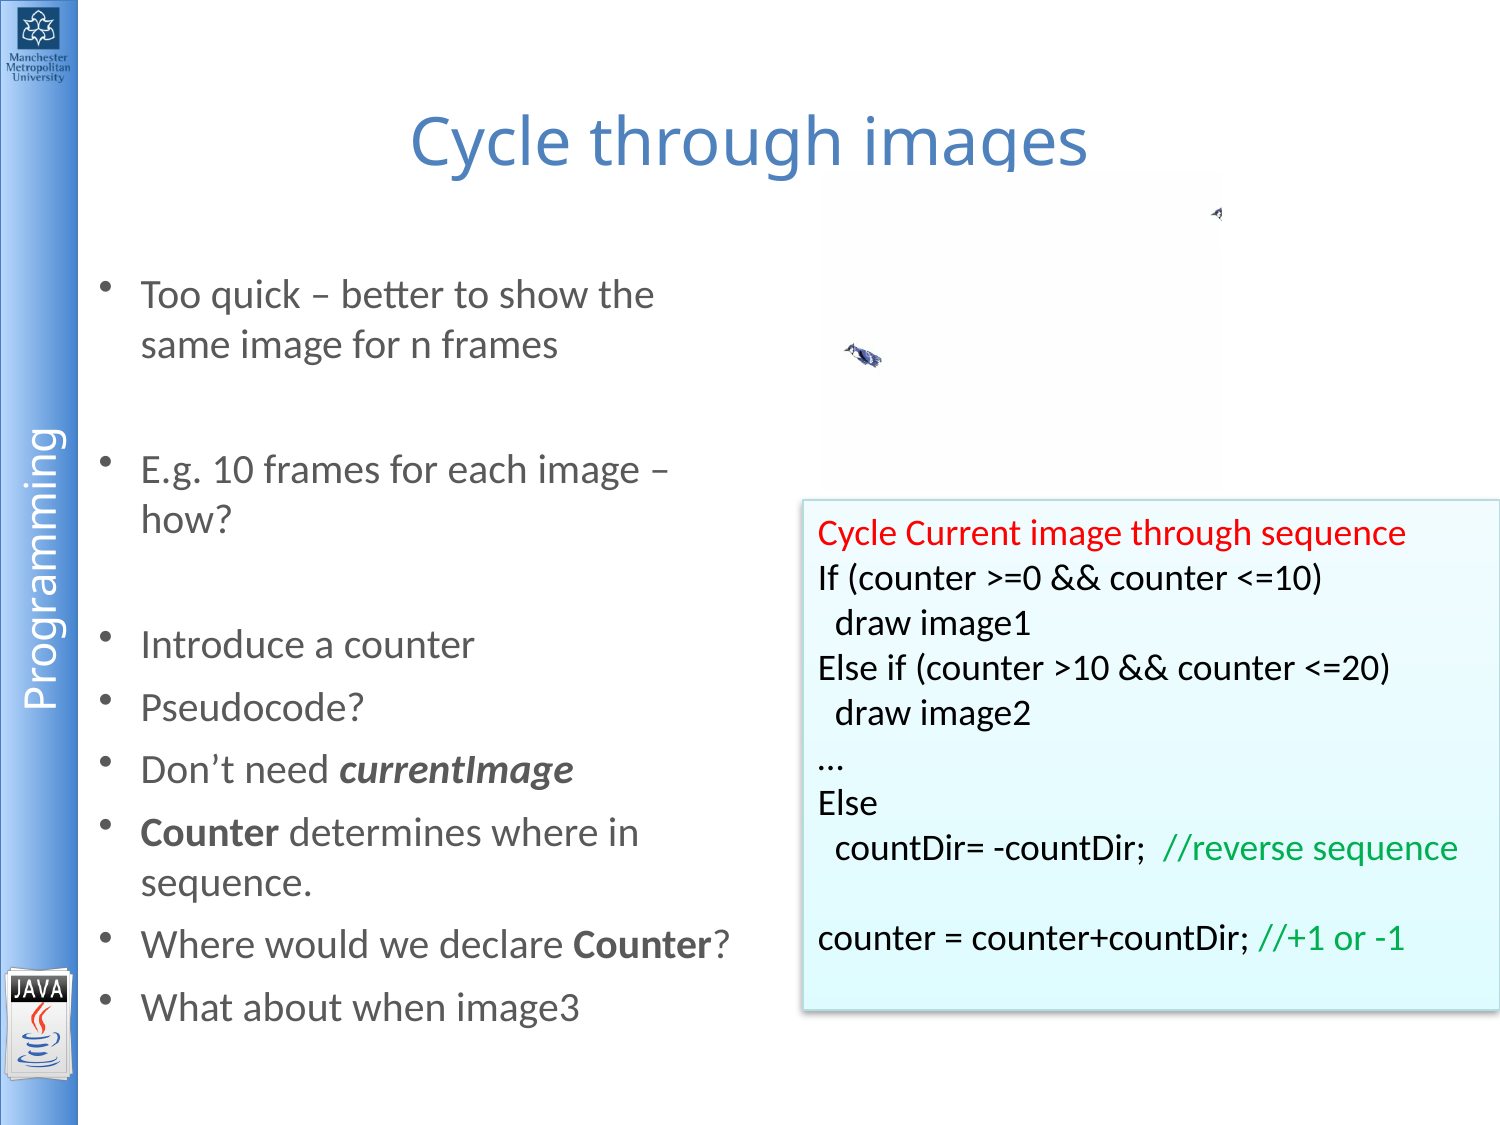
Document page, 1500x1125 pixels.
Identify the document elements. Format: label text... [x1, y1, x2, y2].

picture [5, 7, 70, 83]
text_box Cycle Current image through sequence If (counter >=0 && counter <=10) draw image1 Else if (counter >10 && counter <=20) draw image2 … Else countDir= -countDir; //reverse sequence counter = counter+countDir; //+1 or -1 [802, 499, 1500, 1011]
picture [0, 966, 82, 1082]
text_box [820, 171, 1223, 492]
list Too quick – better to show the same image for n frames E.g. 10 frames for each image – how? Introduce a counter Pseudocode? Don’t need currentImage Counter determines where in sequence. Where would we declare Counter? What about when image3 [92, 260, 760, 1046]
title Cycle through images [75, 45, 1425, 233]
